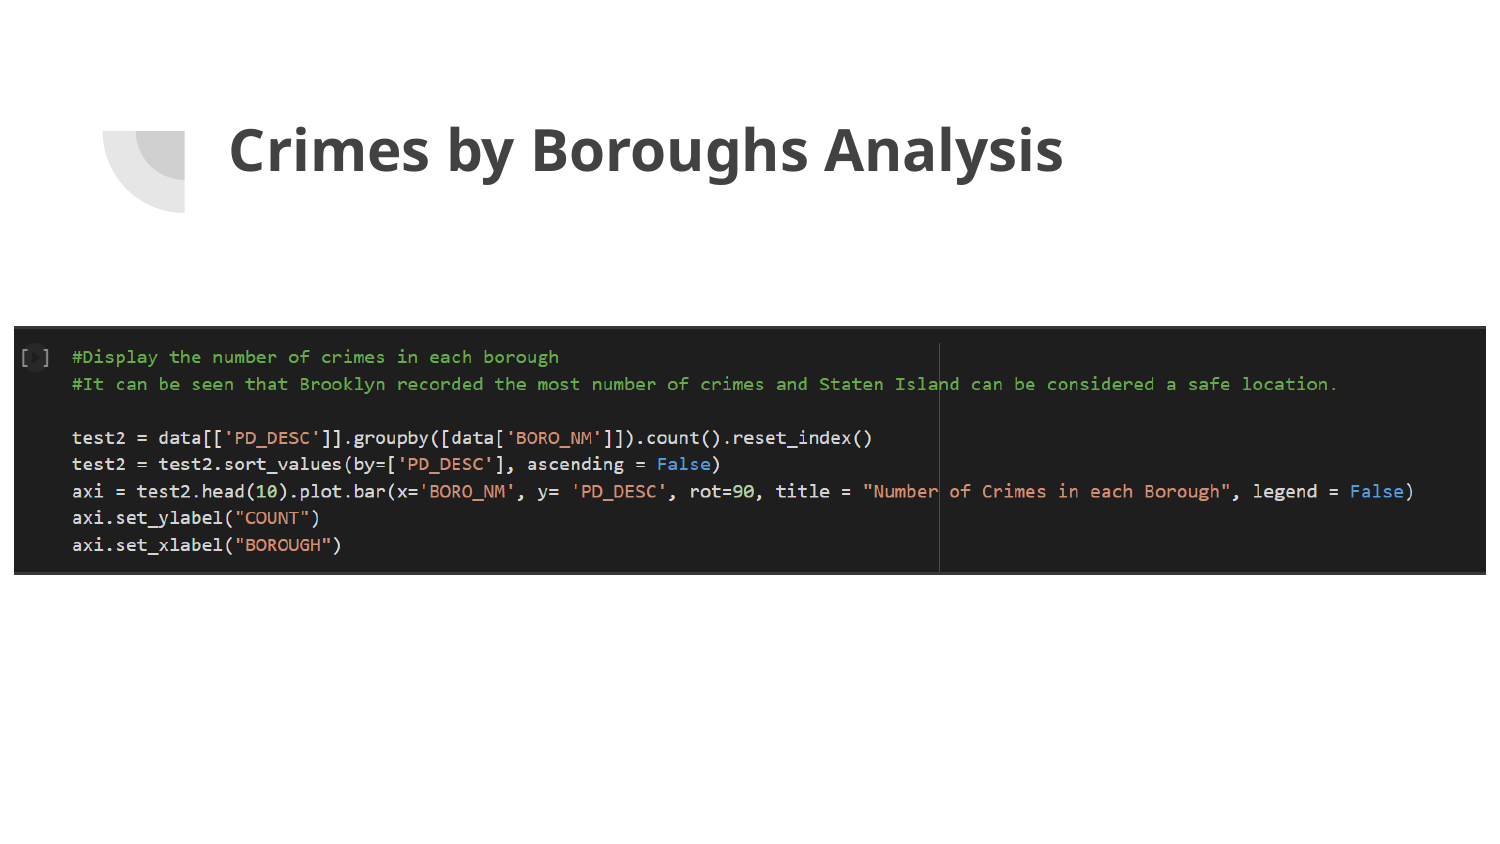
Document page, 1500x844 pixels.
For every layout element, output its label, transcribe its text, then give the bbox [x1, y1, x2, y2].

picture [14, 326, 1486, 575]
title Crimes by Boroughs Analysis [213, 98, 1368, 263]
